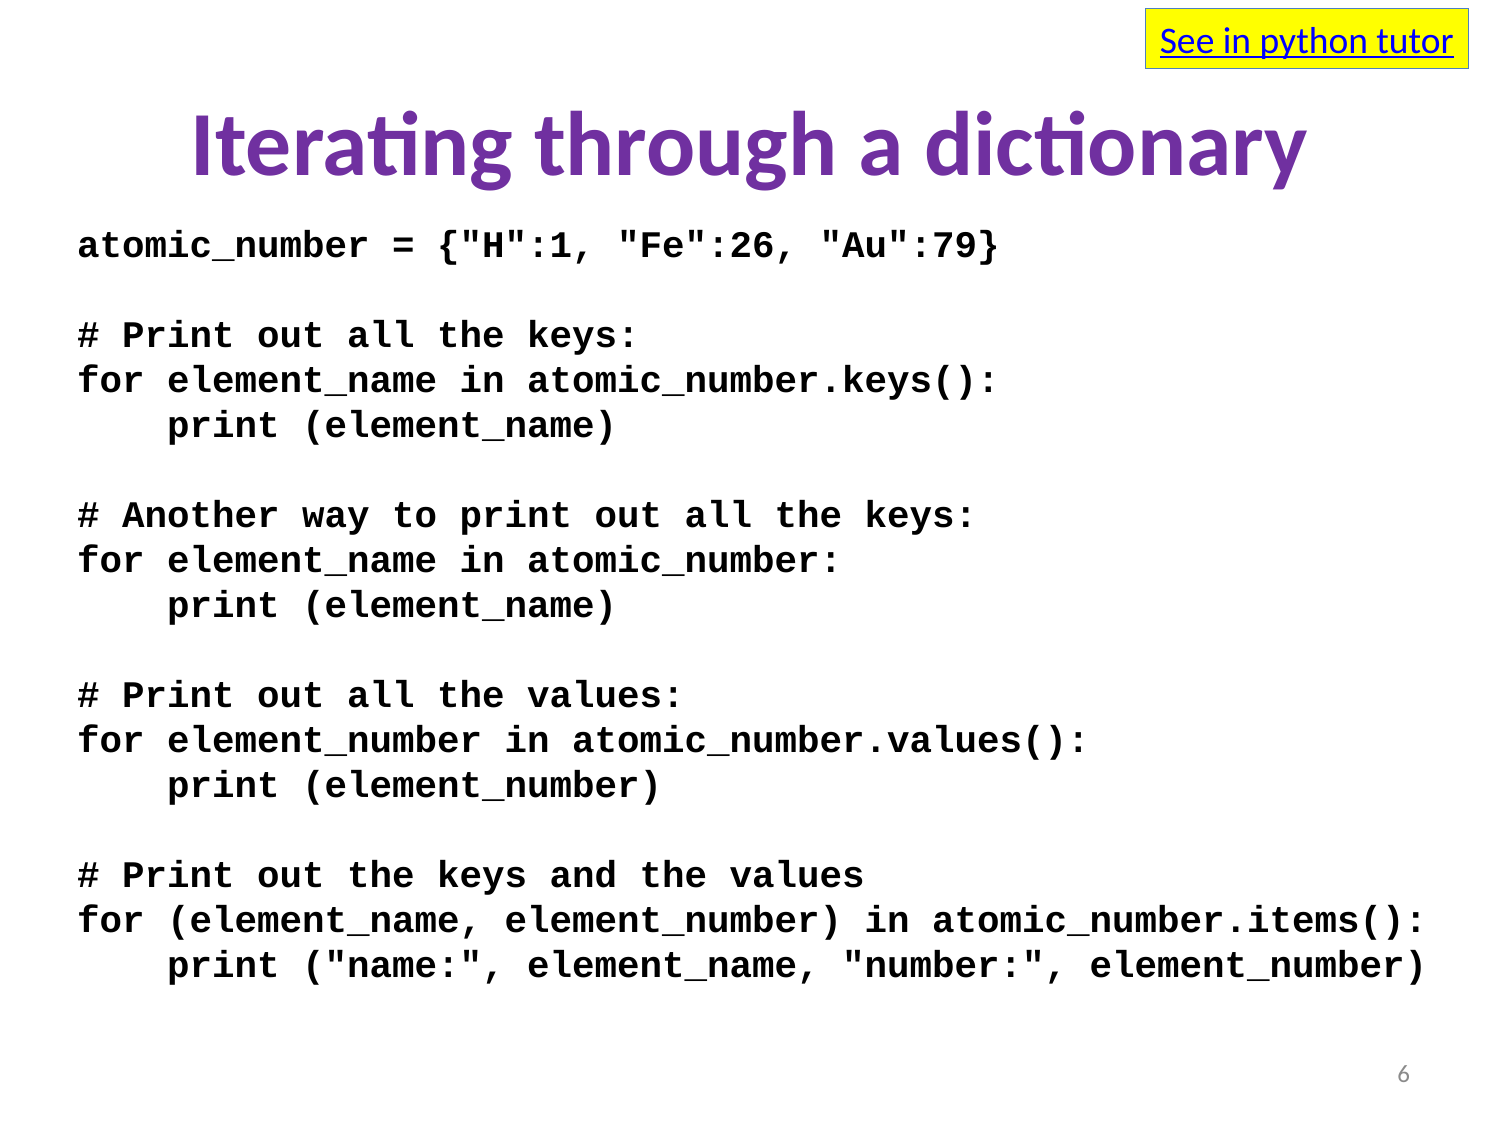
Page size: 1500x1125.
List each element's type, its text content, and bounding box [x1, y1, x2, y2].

slide_number 6 [1074, 1042, 1425, 1103]
title Iterating through a dictionary [75, 45, 1425, 212]
text_box See in python tutor [1145, 8, 1469, 69]
text_box atomic_number = {"H":1, "Fe":26, "Au":79} # Print out all the keys: for element_name in atomic_number.keys(): print (element_name) # Another way to print out all the keys: for element_name in atomic_number: print (element_name) # Print out all the values: for element_number in atomic_number.values(): print (element_number) # Print out the keys and the values for (element_name, element_number) in atomic_number.items(): print ("name:", element_name, "number:", element_number) [62, 212, 1475, 1038]
